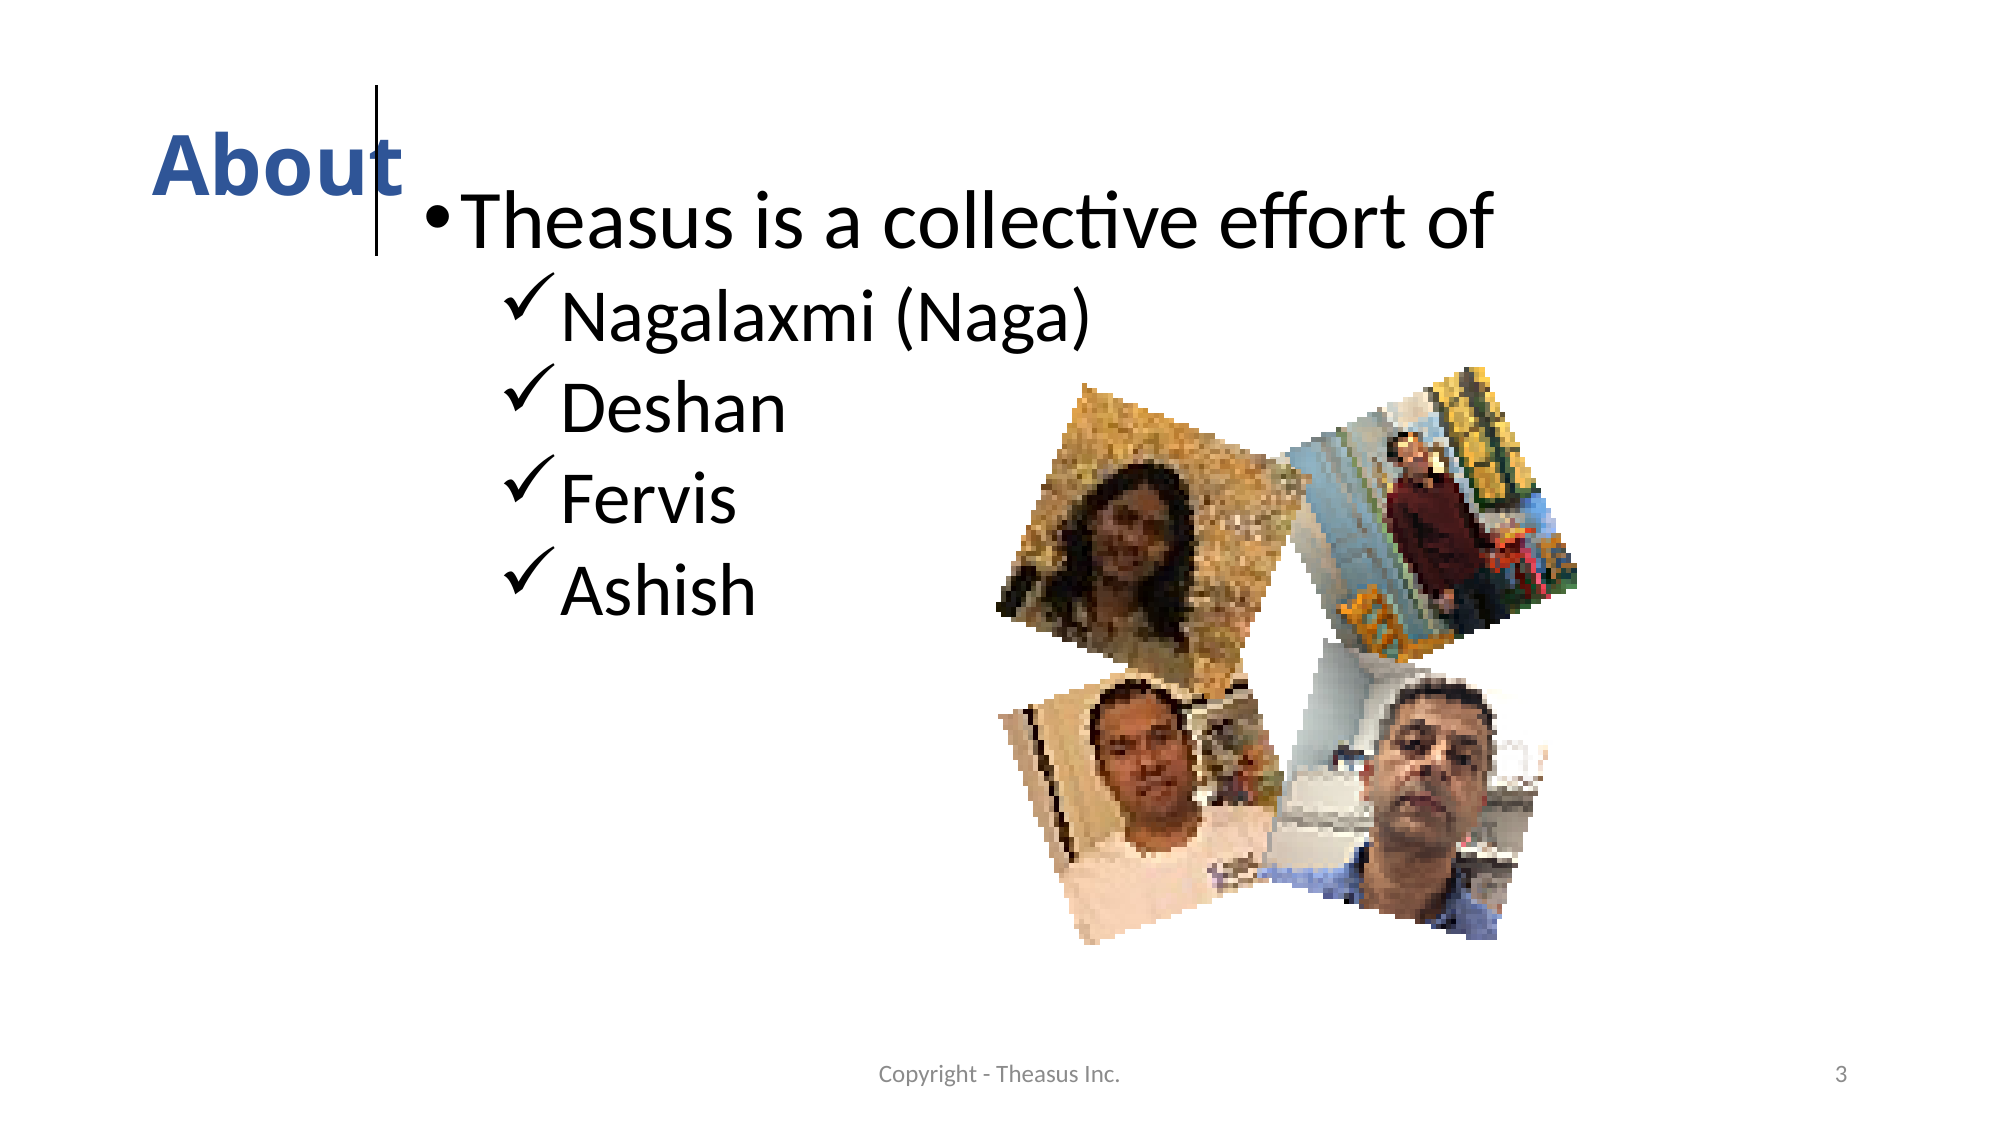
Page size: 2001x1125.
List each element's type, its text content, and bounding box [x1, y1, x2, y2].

picture [996, 367, 1577, 945]
slide_number 3 [1412, 1042, 1863, 1103]
title About [137, 59, 1863, 278]
list Theasus is a collective effort of Nagalaxmi (Naga) Deshan Fervis Ashish [408, 168, 2000, 883]
footer Copyright - Theasus Inc. [662, 1042, 1338, 1103]
